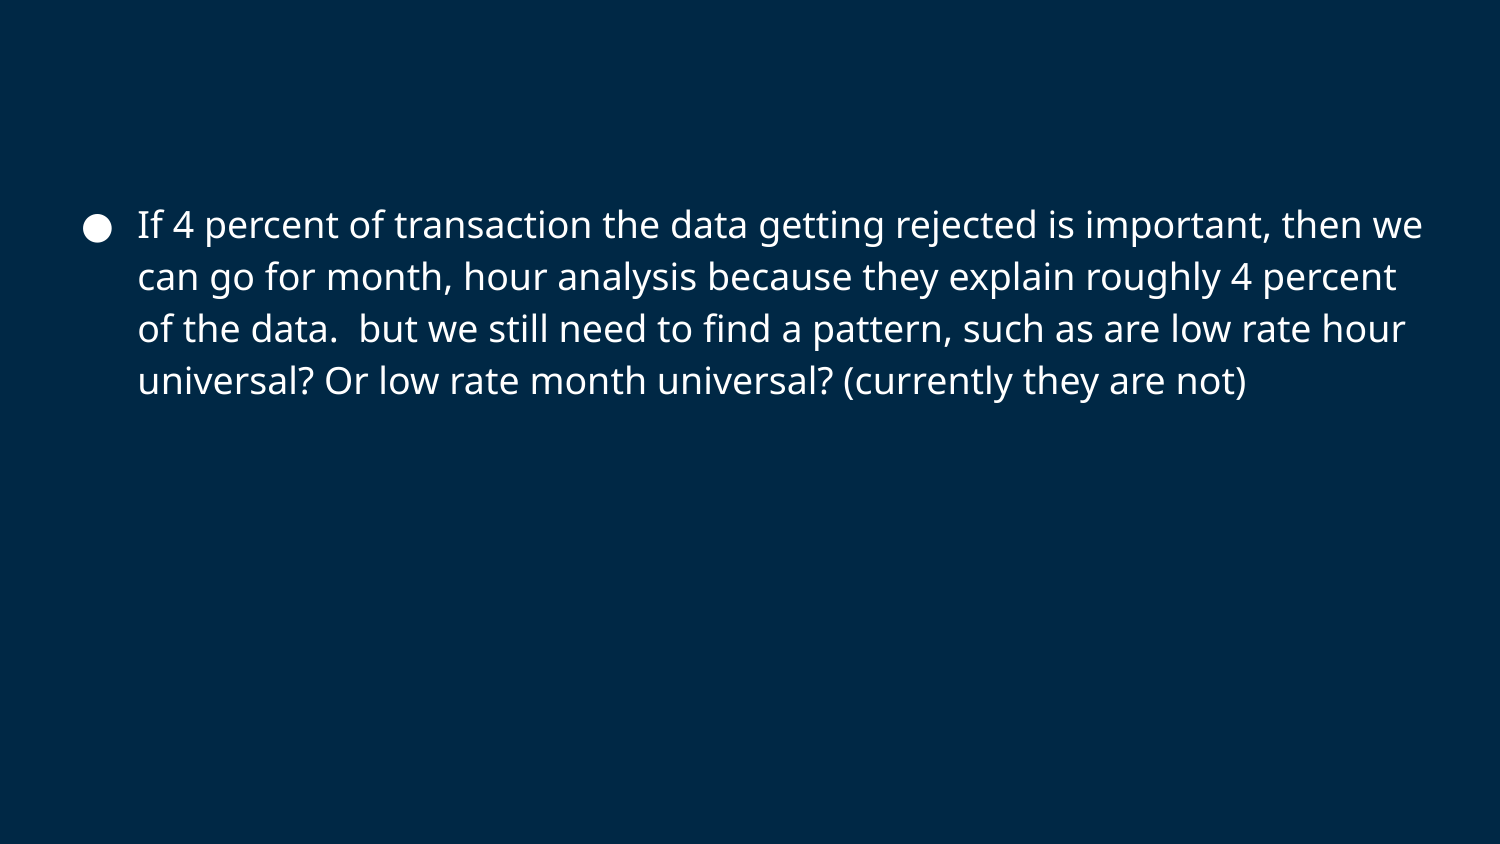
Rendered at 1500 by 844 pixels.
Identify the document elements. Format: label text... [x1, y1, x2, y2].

list If 4 percent of transaction the data getting rejected is important, then we can go for month, hour analysis because they explain roughly 4 percent of the data. but we still need to find a pattern, such as are low rate hour universal? Or low rate month universal? (currently they are not) [51, 189, 1449, 750]
